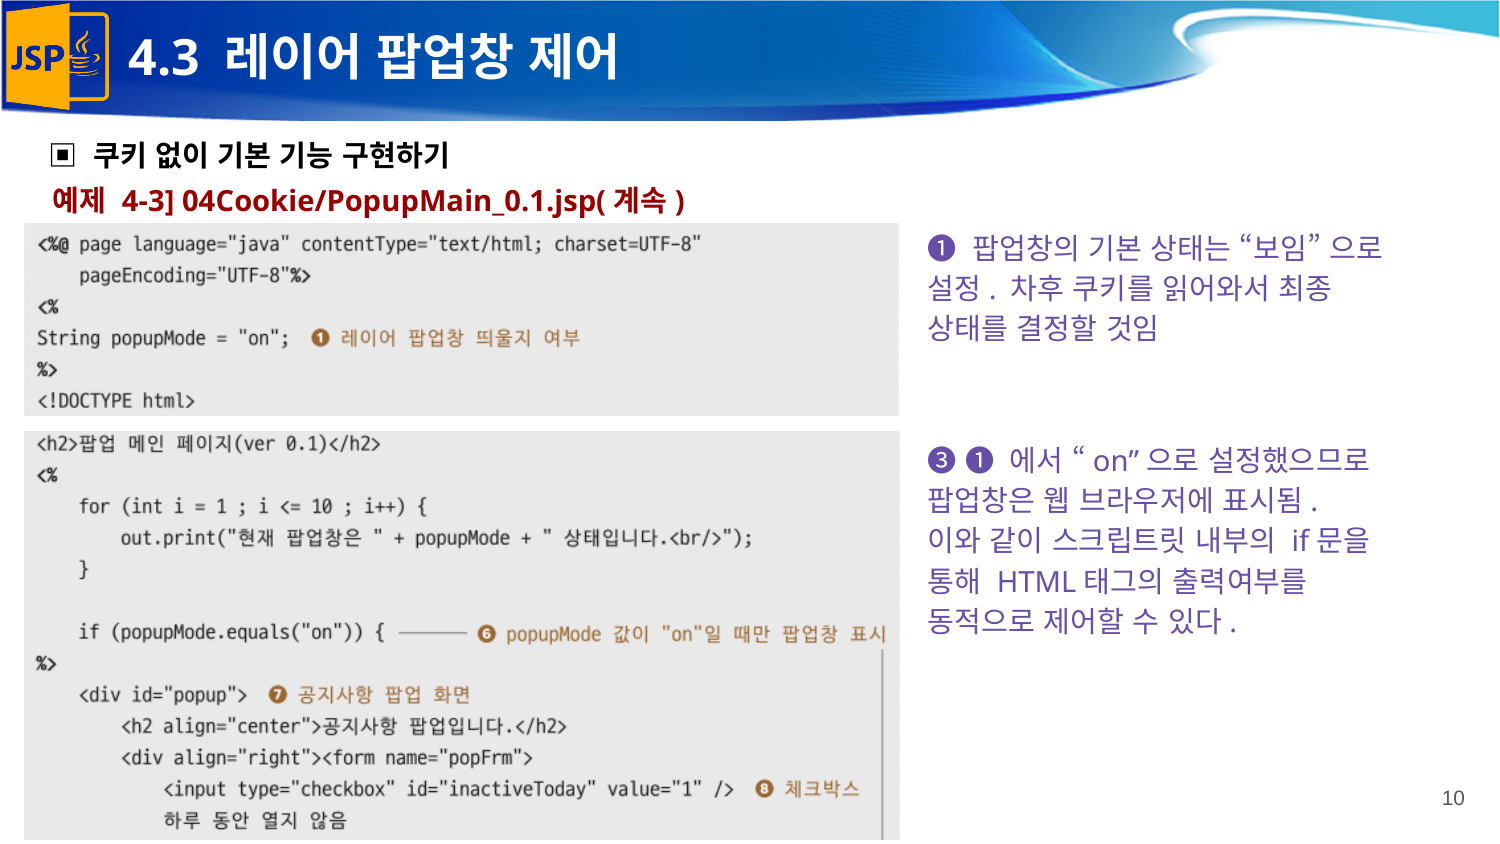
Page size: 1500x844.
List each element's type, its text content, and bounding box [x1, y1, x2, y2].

text_box 예제 4-3] 04Cookie/PopupMain_0.1.jsp(계속) [37, 161, 713, 221]
text_box ❸ ❶ 에서 “on”으로 설정했으므로 팝업창은 웹 브라우저에 표시됨. 이와 같이 스크립트릿 내부의 if문을 통해 HTML태그의 출력여부를 동적으로 제어할 수 있다. [912, 422, 1432, 703]
title 4.3 레이어 팝업창 제어 [113, 10, 1500, 105]
text_box ▣ 쿠키 없이 기본 기능 구현하기 [33, 117, 1432, 398]
picture [24, 431, 900, 840]
slide_number ‹#› [1389, 764, 1480, 830]
text_box ❶ 팝업창의 기본 상태는 “보임” 으로 설정. 차후 쿠키를 읽어와서 최종 상태를 결정할 것임 [912, 209, 1432, 422]
picture [23, 222, 900, 416]
picture [0, 0, 1500, 121]
